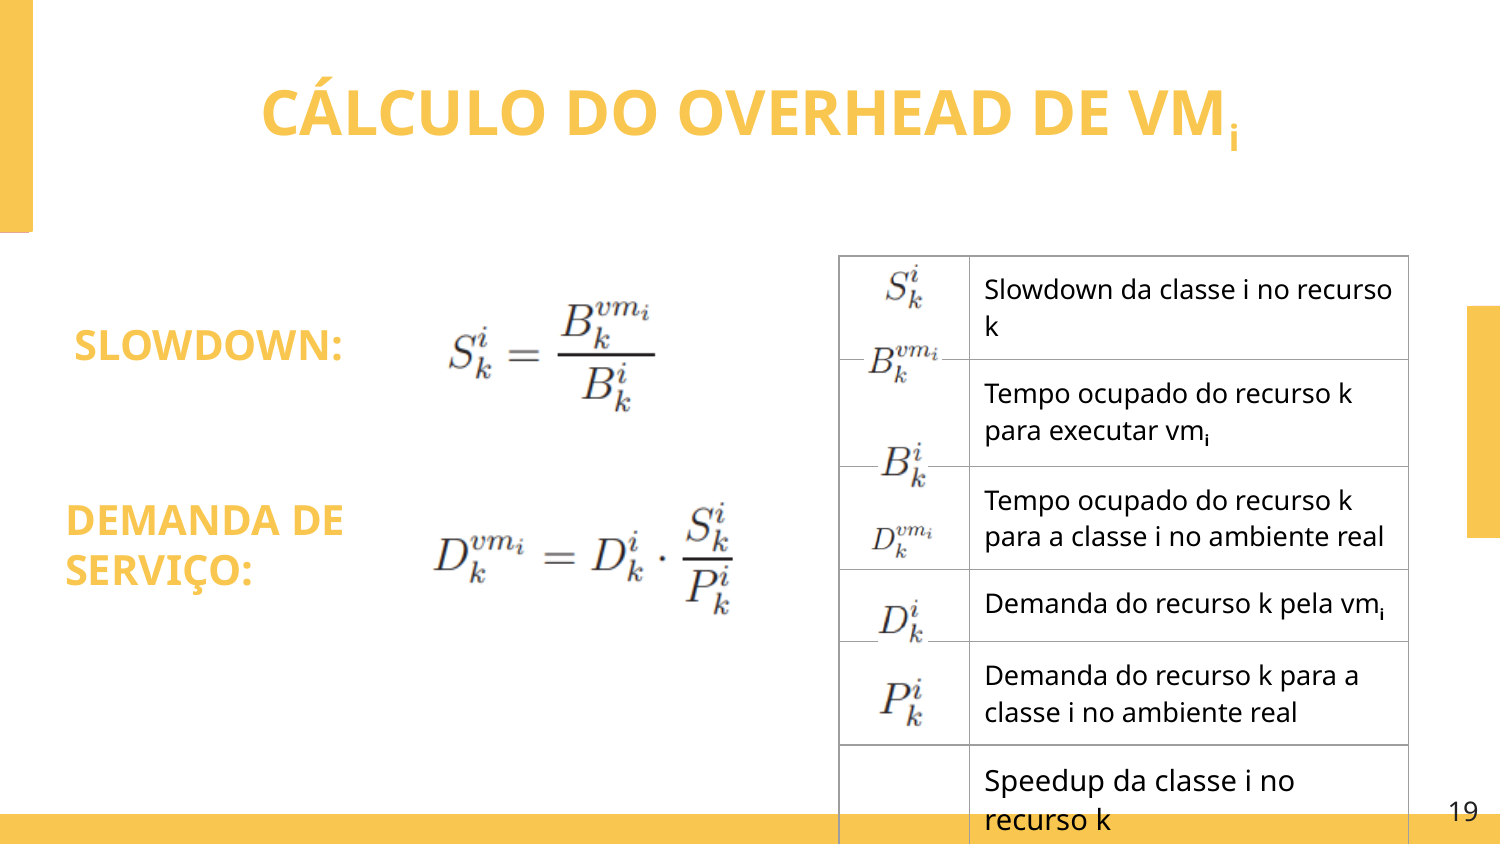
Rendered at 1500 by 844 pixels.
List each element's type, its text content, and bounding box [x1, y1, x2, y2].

table_header Slowdown da classe i no recurso k [970, 257, 1408, 359]
picture [412, 256, 693, 433]
table_cell [840, 467, 969, 569]
table_cell [840, 360, 969, 466]
table_cell Demanda do recurso k pela vmi [970, 570, 1408, 641]
picture [412, 490, 781, 638]
text_box [0, 0, 33, 231]
title CÁLCULO DO OVERHEAD DE VMi [149, 56, 1351, 175]
picture [863, 335, 943, 386]
table_cell Tempo ocupado do recurso k para executar vmi [970, 360, 1408, 466]
picture [868, 512, 937, 563]
table_cell Speedup da classe i no recurso k [970, 746, 1408, 844]
table_header [840, 257, 969, 359]
slide_number ‹#› [1403, 779, 1494, 844]
text_box [1467, 306, 1500, 538]
text_box [1494, 815, 1500, 844]
picture [882, 261, 924, 312]
table_cell [840, 642, 969, 744]
picture [878, 594, 928, 645]
table_cell Demanda do recurso k para a classe i no ambiente real [970, 642, 1408, 744]
text_box DEMANDA DE SERVIÇO: [50, 478, 543, 609]
text_box SLOWDOWN: [59, 304, 379, 385]
table_cell [840, 746, 969, 844]
table_cell Tempo ocupado do recurso k para a classe i no ambiente real [970, 467, 1408, 569]
picture [878, 676, 928, 727]
text_box [0, 815, 838, 844]
picture [878, 439, 928, 490]
table_cell [840, 570, 969, 641]
